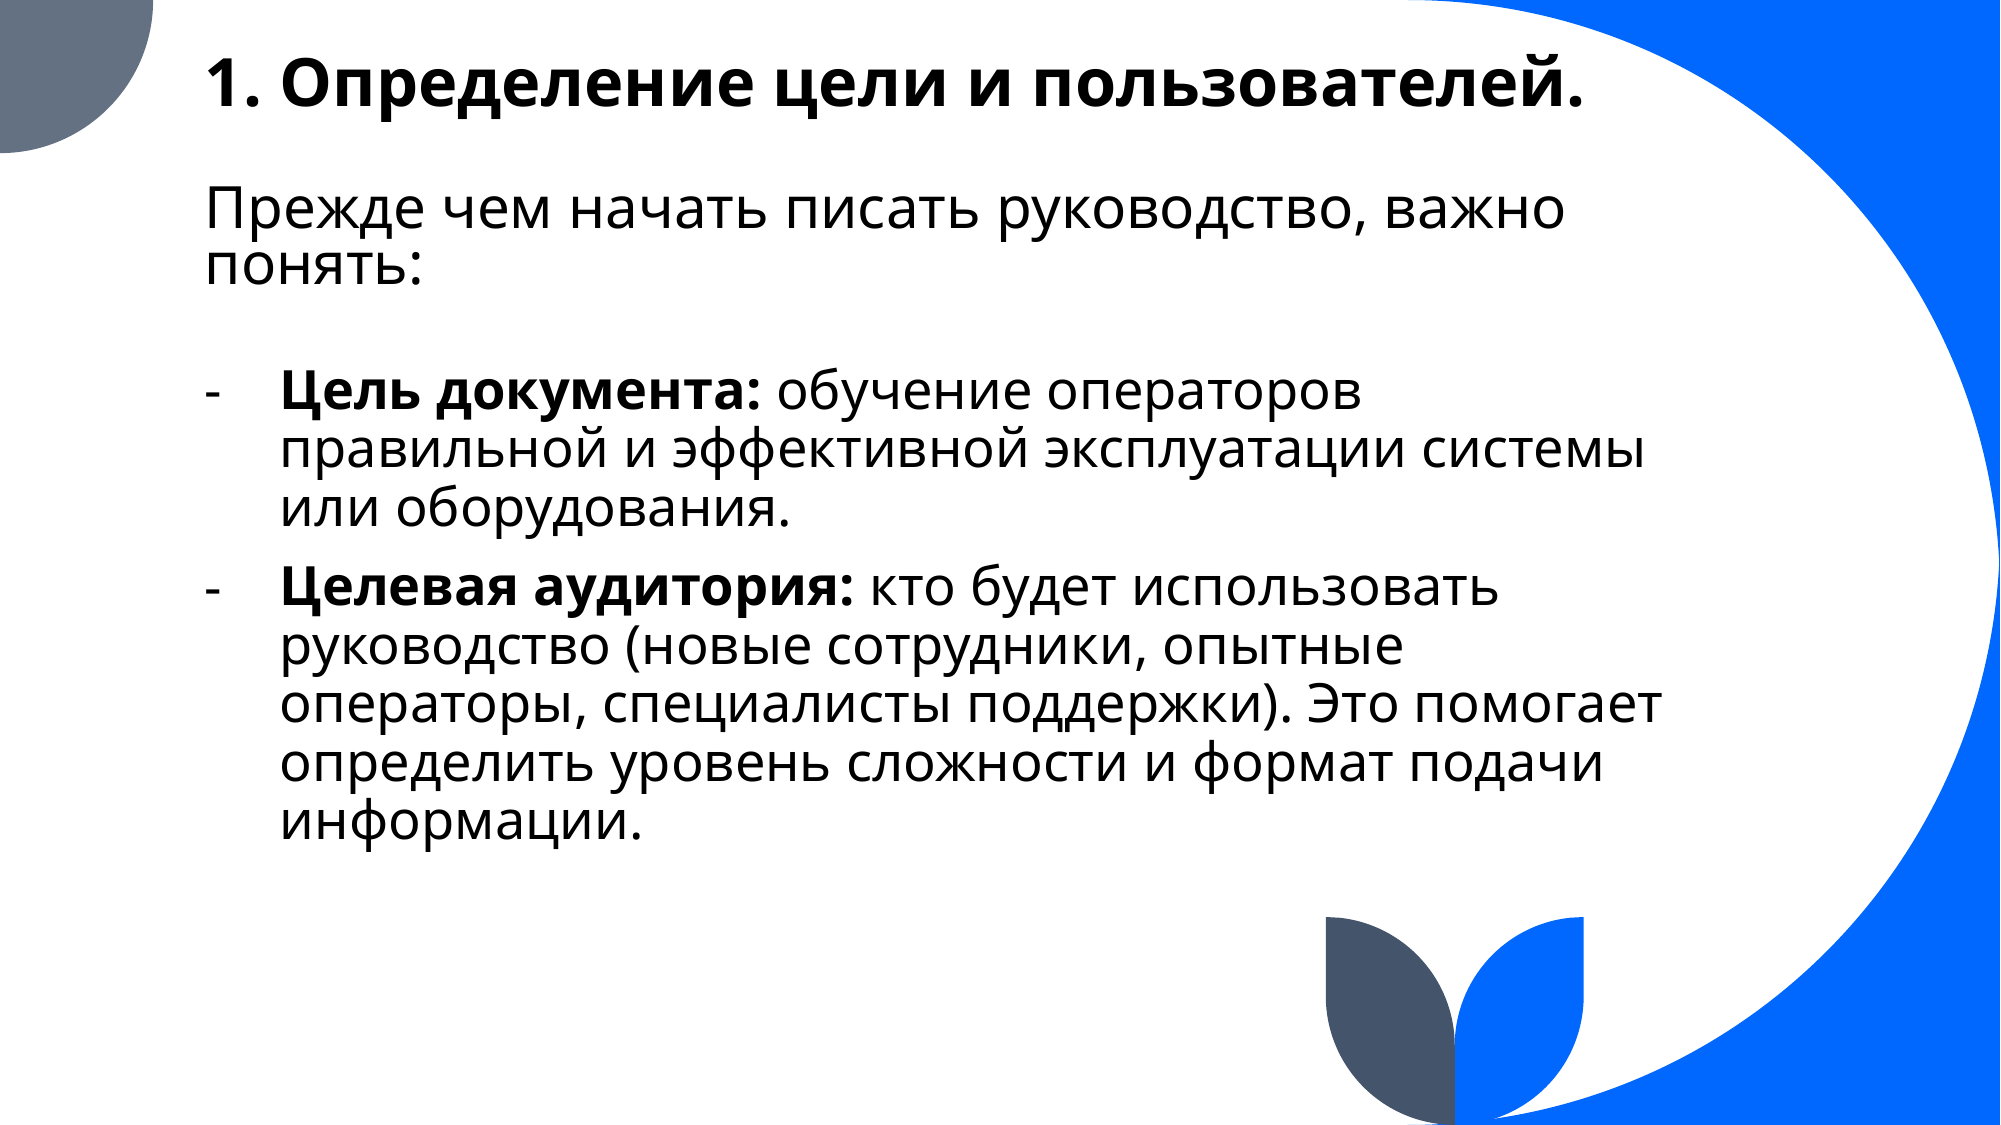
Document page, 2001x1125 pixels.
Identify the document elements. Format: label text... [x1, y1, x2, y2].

list Цель документа: обучение операторов правильной и эффективной эксплуатации системы или оборудования. Целевая аудитория: кто будет использовать руководство (новые сотрудники, опытные операторы, специалисты поддержки). Это помогает определить уровень сложности и формат подачи информации. [190, 330, 1704, 884]
title 1. Определение цели и пользователей. Прежде чем начать писать руководство, важно понять: [190, 16, 1795, 303]
